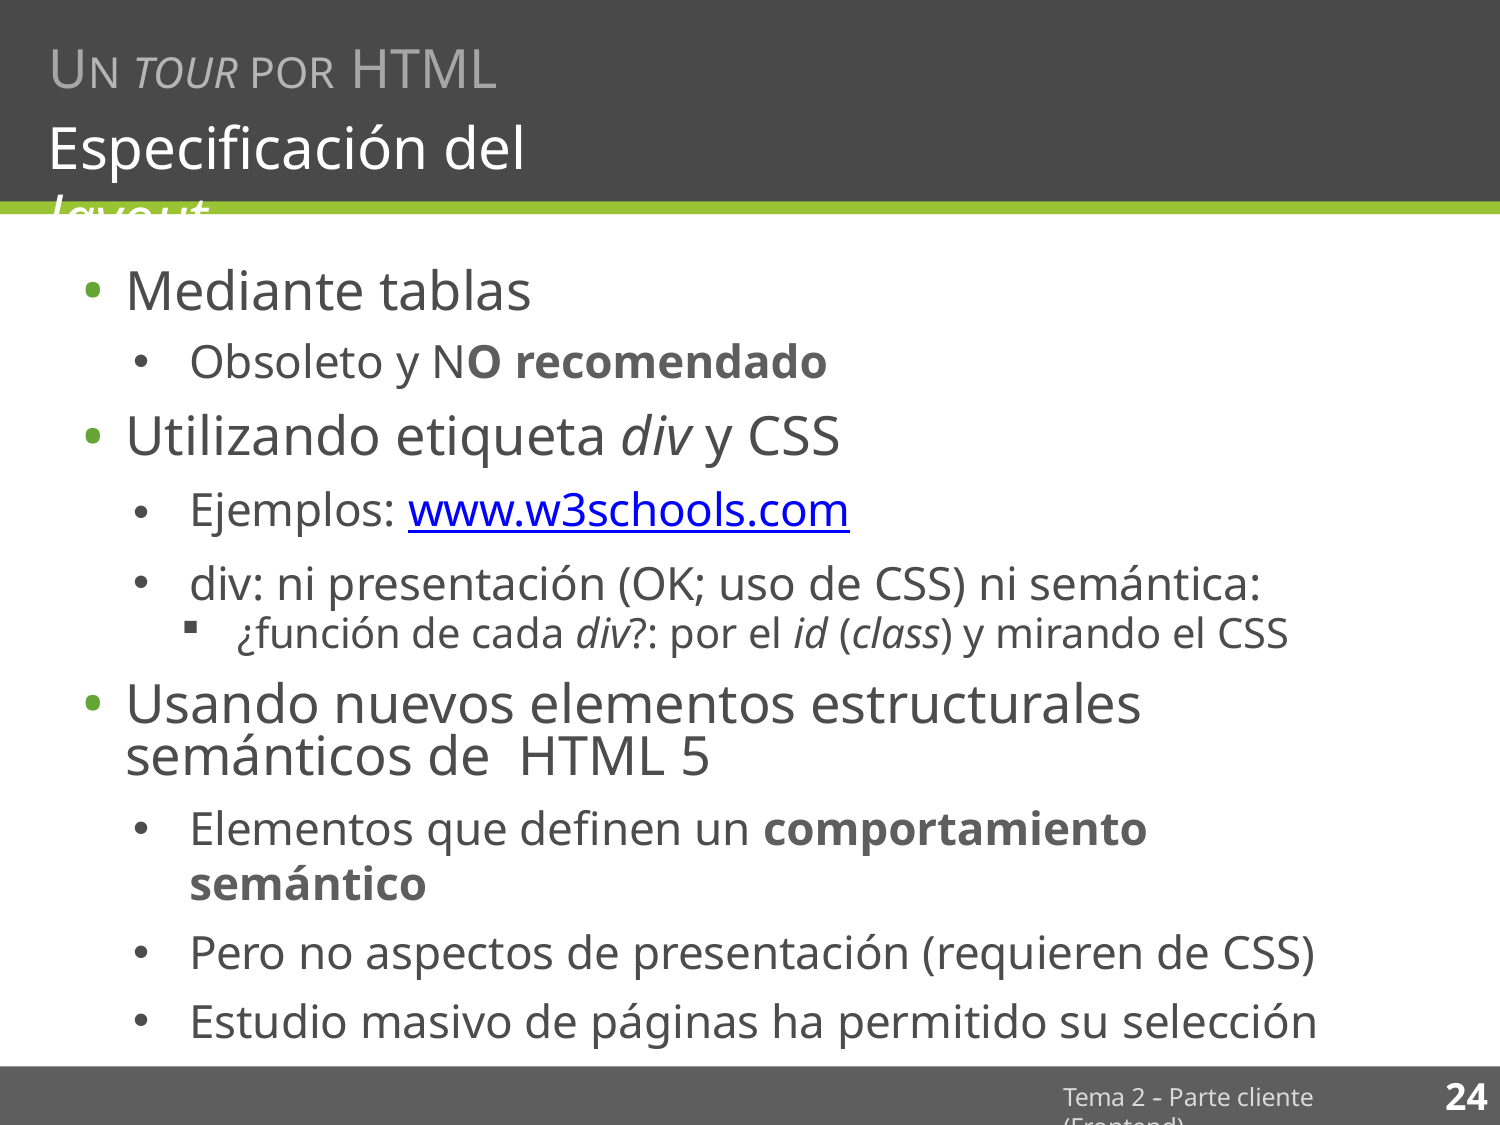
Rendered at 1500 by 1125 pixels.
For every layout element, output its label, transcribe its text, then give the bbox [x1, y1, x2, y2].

text_box Mediante tablas Obsoleto y NO recomendado Utilizando etiqueta div y CSS Ejemplos: www.w3schools.com div: ni presentación (OK; uso de CSS) ni semántica: ¿función de cada div?: por el id (class) y mirando el CSS Usando nuevos elementos estructurales semánticos de HTML 5 Elementos que deﬁnen un comportamiento semántico Pero no aspectos de presentación (requieren de CSS) Estudio masivo de páginas ha permitido su selección [81, 240, 1350, 1048]
slide_number 24 [1441, 1072, 1491, 1125]
footer Tema 2 -­‐ Parte cliente (Frontend) [1061, 1080, 1405, 1125]
title UN TOUR POR HTML Especiﬁcación del layout [45, 20, 637, 252]
